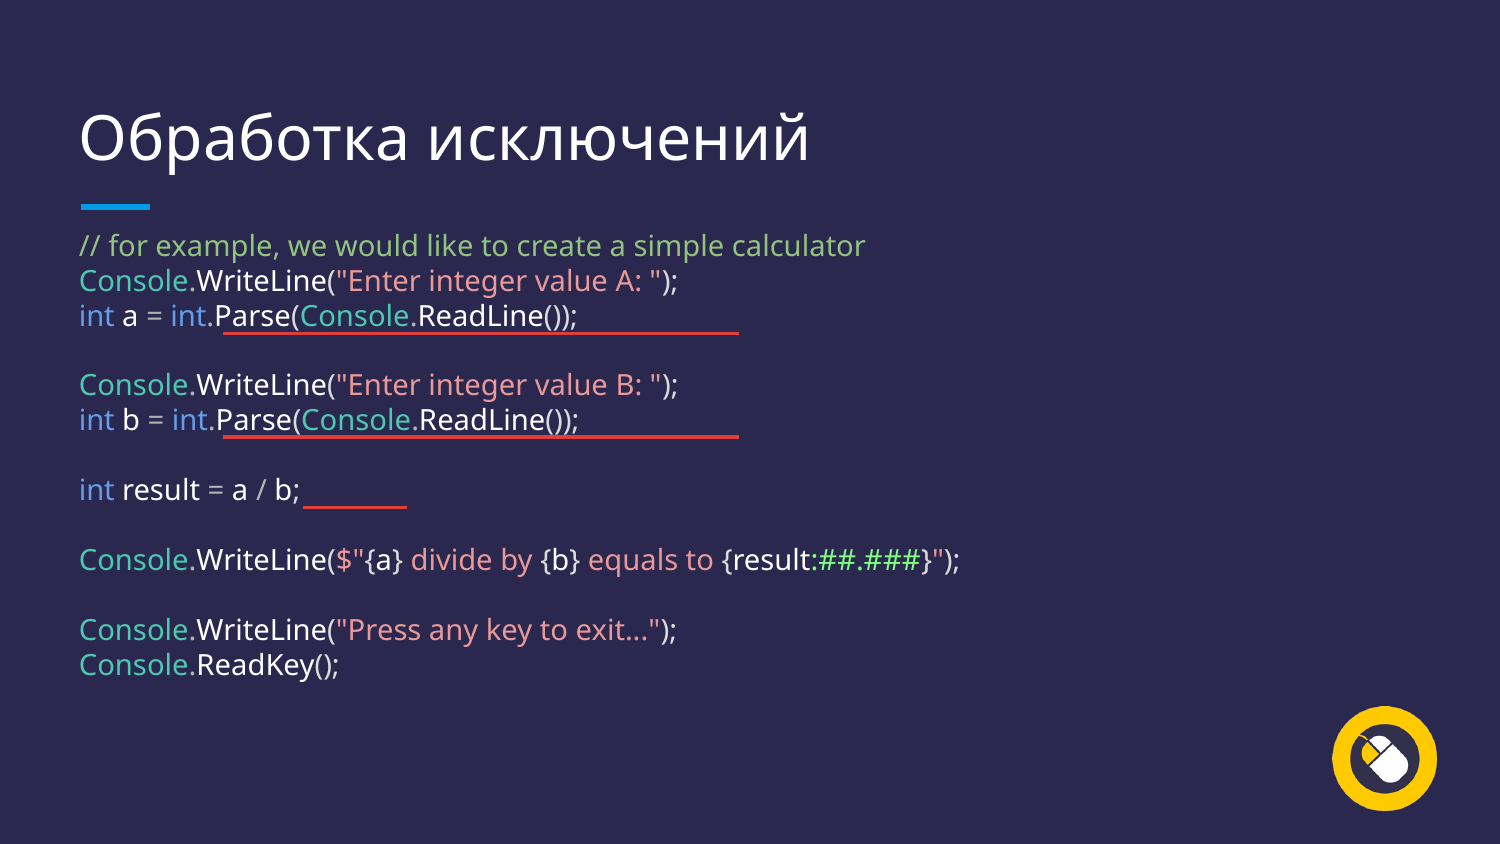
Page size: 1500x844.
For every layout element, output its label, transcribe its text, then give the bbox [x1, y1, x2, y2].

title Обработка исключений [63, 75, 1437, 188]
list // for example, we would like to create a simple calculator Console.WriteLine("Enter integer value A: "); int a = int.Parse(Console.ReadLine()); Console.WriteLine("Enter integer value B: "); int b = int.Parse(Console.ReadLine()); int result = a / b; Console.WriteLine($"{a} divide by {b} equals to {result:##.###}"); Console.WriteLine("Press any key to exit..."); Console.ReadKey(); [63, 211, 1437, 844]
picture [1332, 706, 1437, 811]
